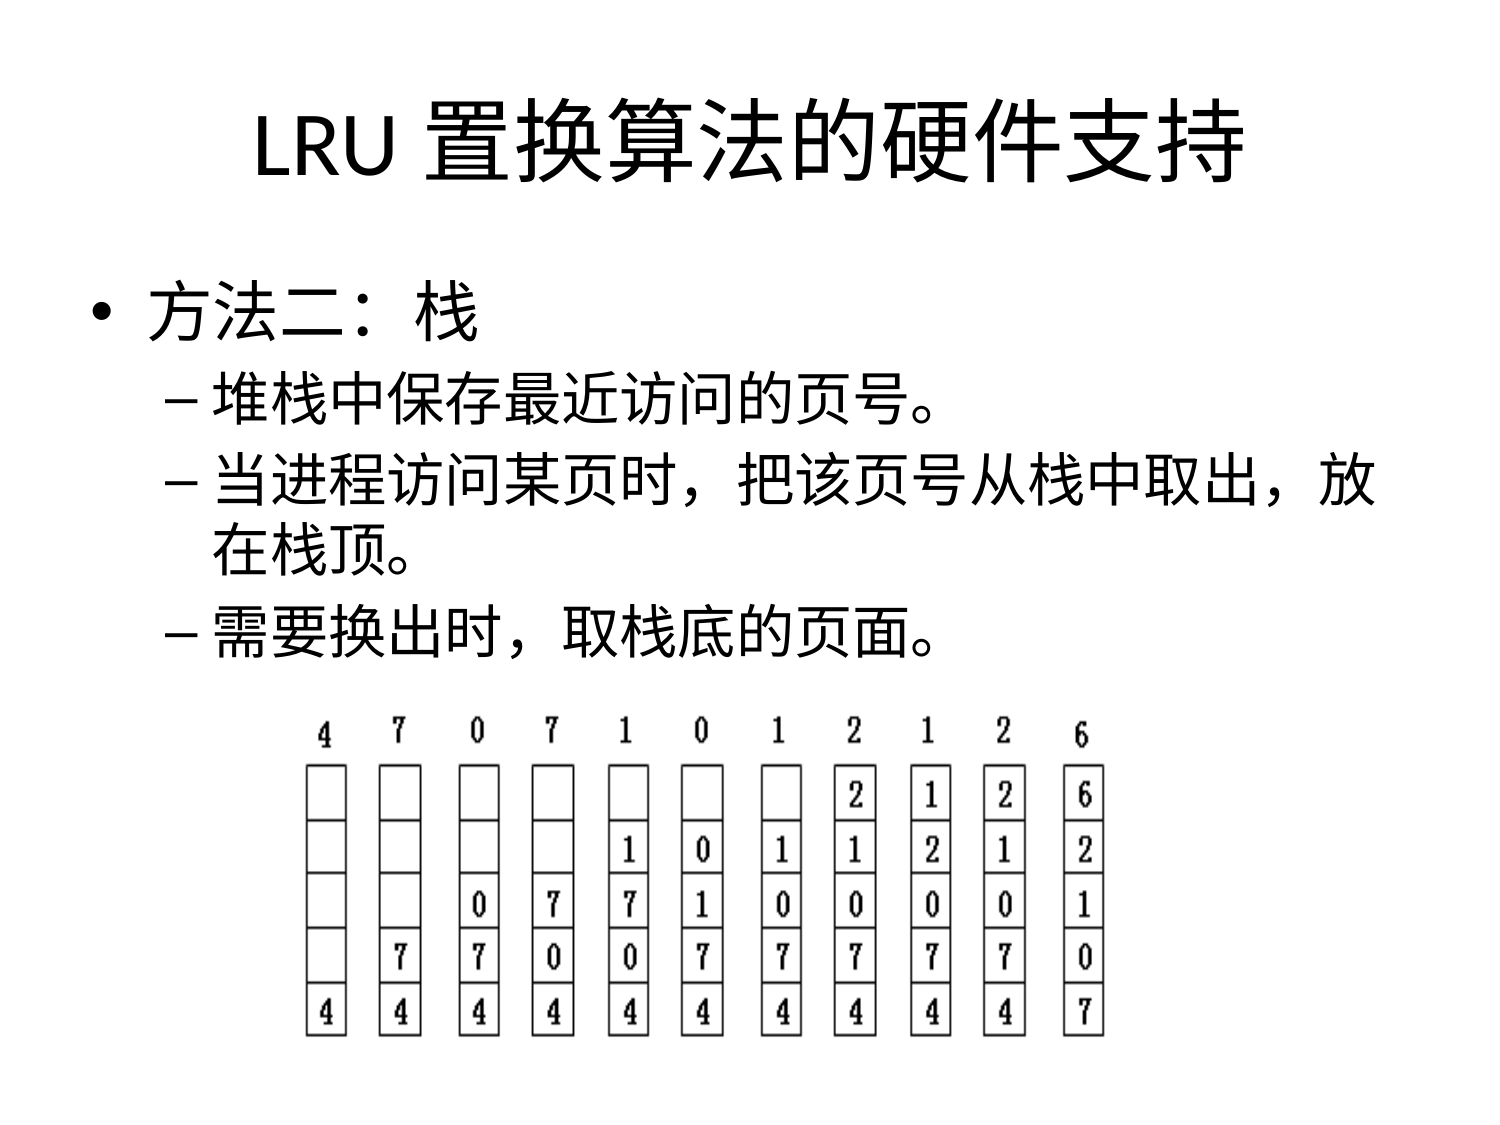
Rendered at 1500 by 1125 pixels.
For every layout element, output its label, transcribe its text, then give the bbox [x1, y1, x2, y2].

picture [269, 679, 1156, 1092]
list 方法二：栈 堆栈中保存最近访问的页号。 当进程访问某页时，把该页号从栈中取出，放在栈顶。 需要换出时，取栈底的页面。 [75, 262, 1425, 1005]
title LRU置换算法的硬件支持 [75, 45, 1425, 233]
